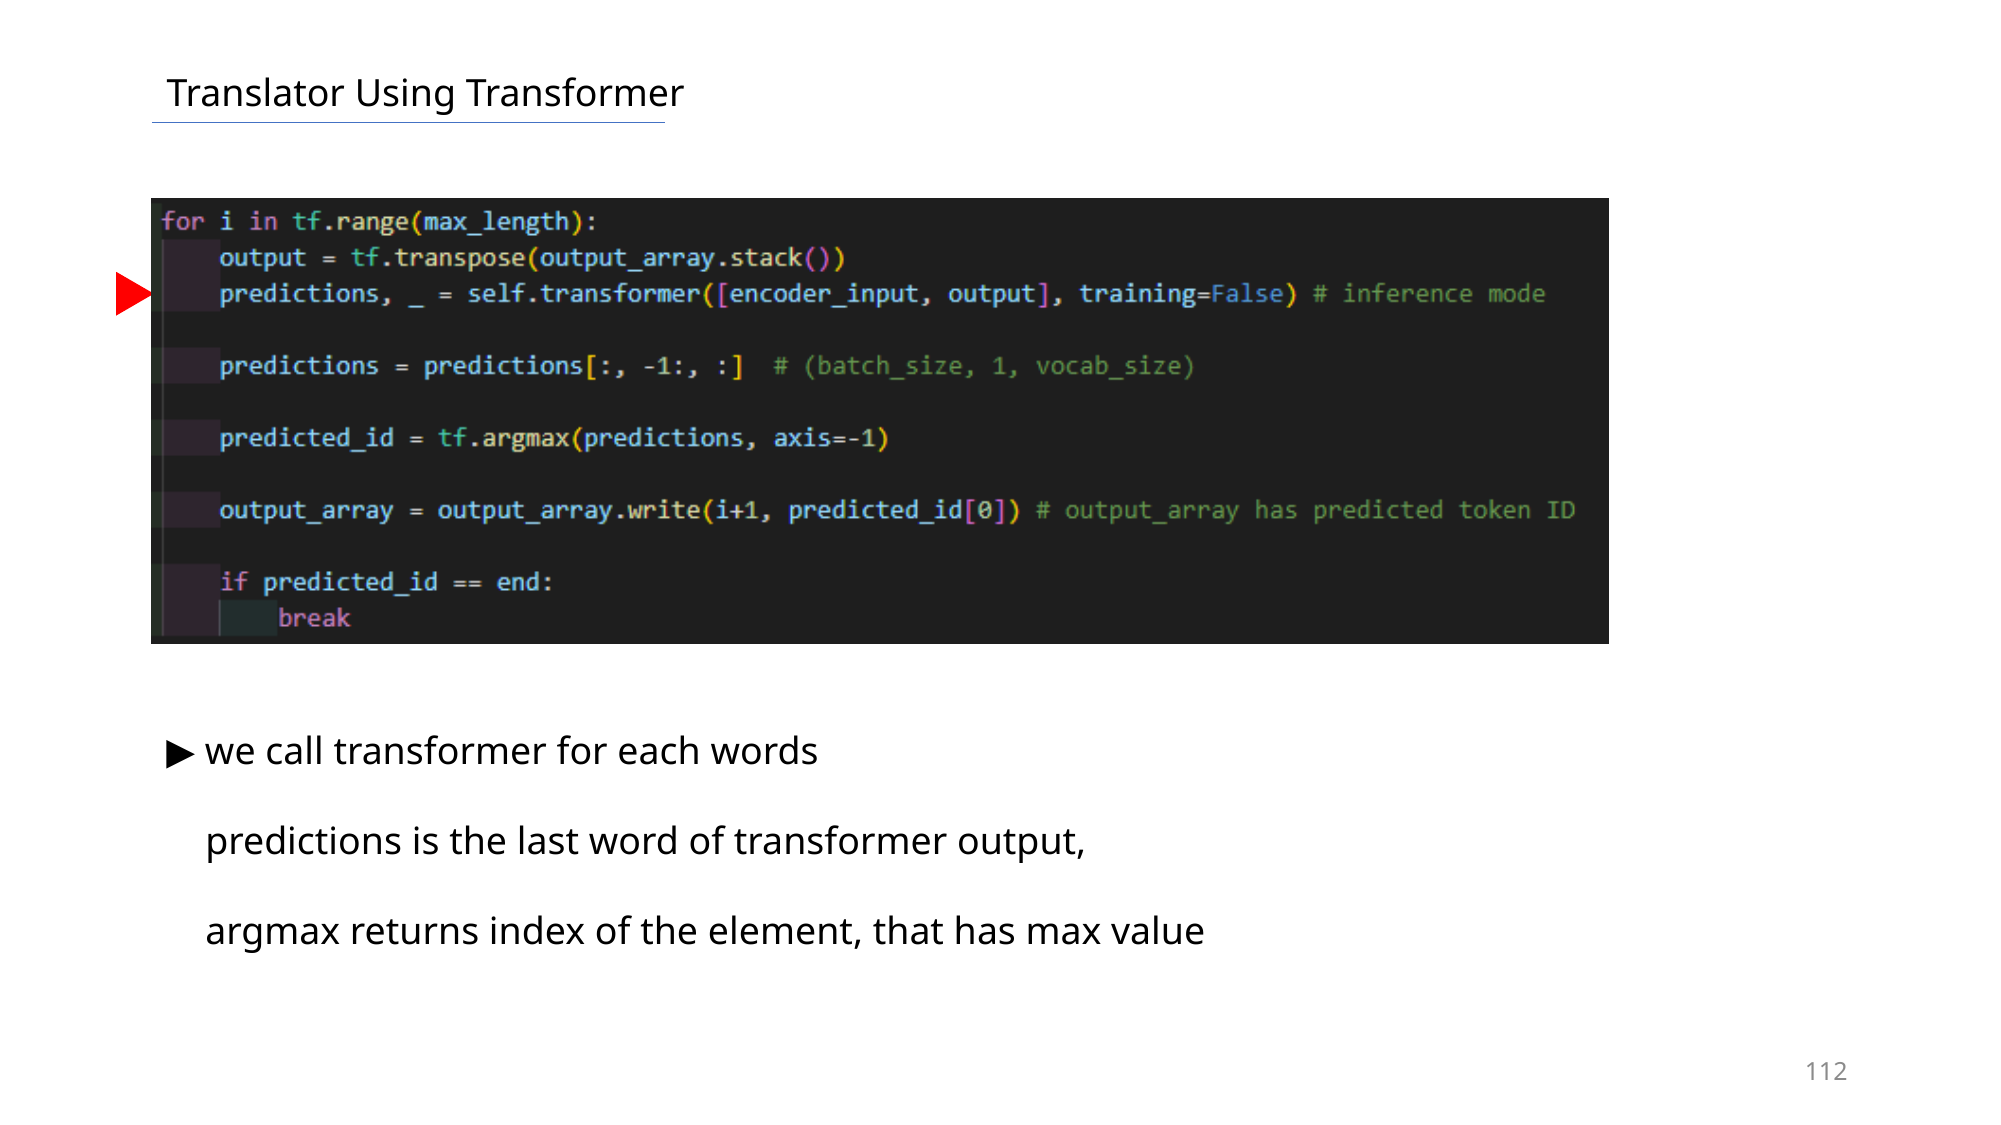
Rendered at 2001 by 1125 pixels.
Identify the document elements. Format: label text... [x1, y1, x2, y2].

picture [151, 198, 1609, 644]
text_box ▶ we call transformer for each words predictions is the last word of transformer output, argmax returns index of the element, that has max value [151, 719, 1917, 960]
slide_number 112 [1412, 1042, 1863, 1103]
text_box [116, 271, 151, 316]
text_box Translator Using Transformer [151, 61, 836, 122]
